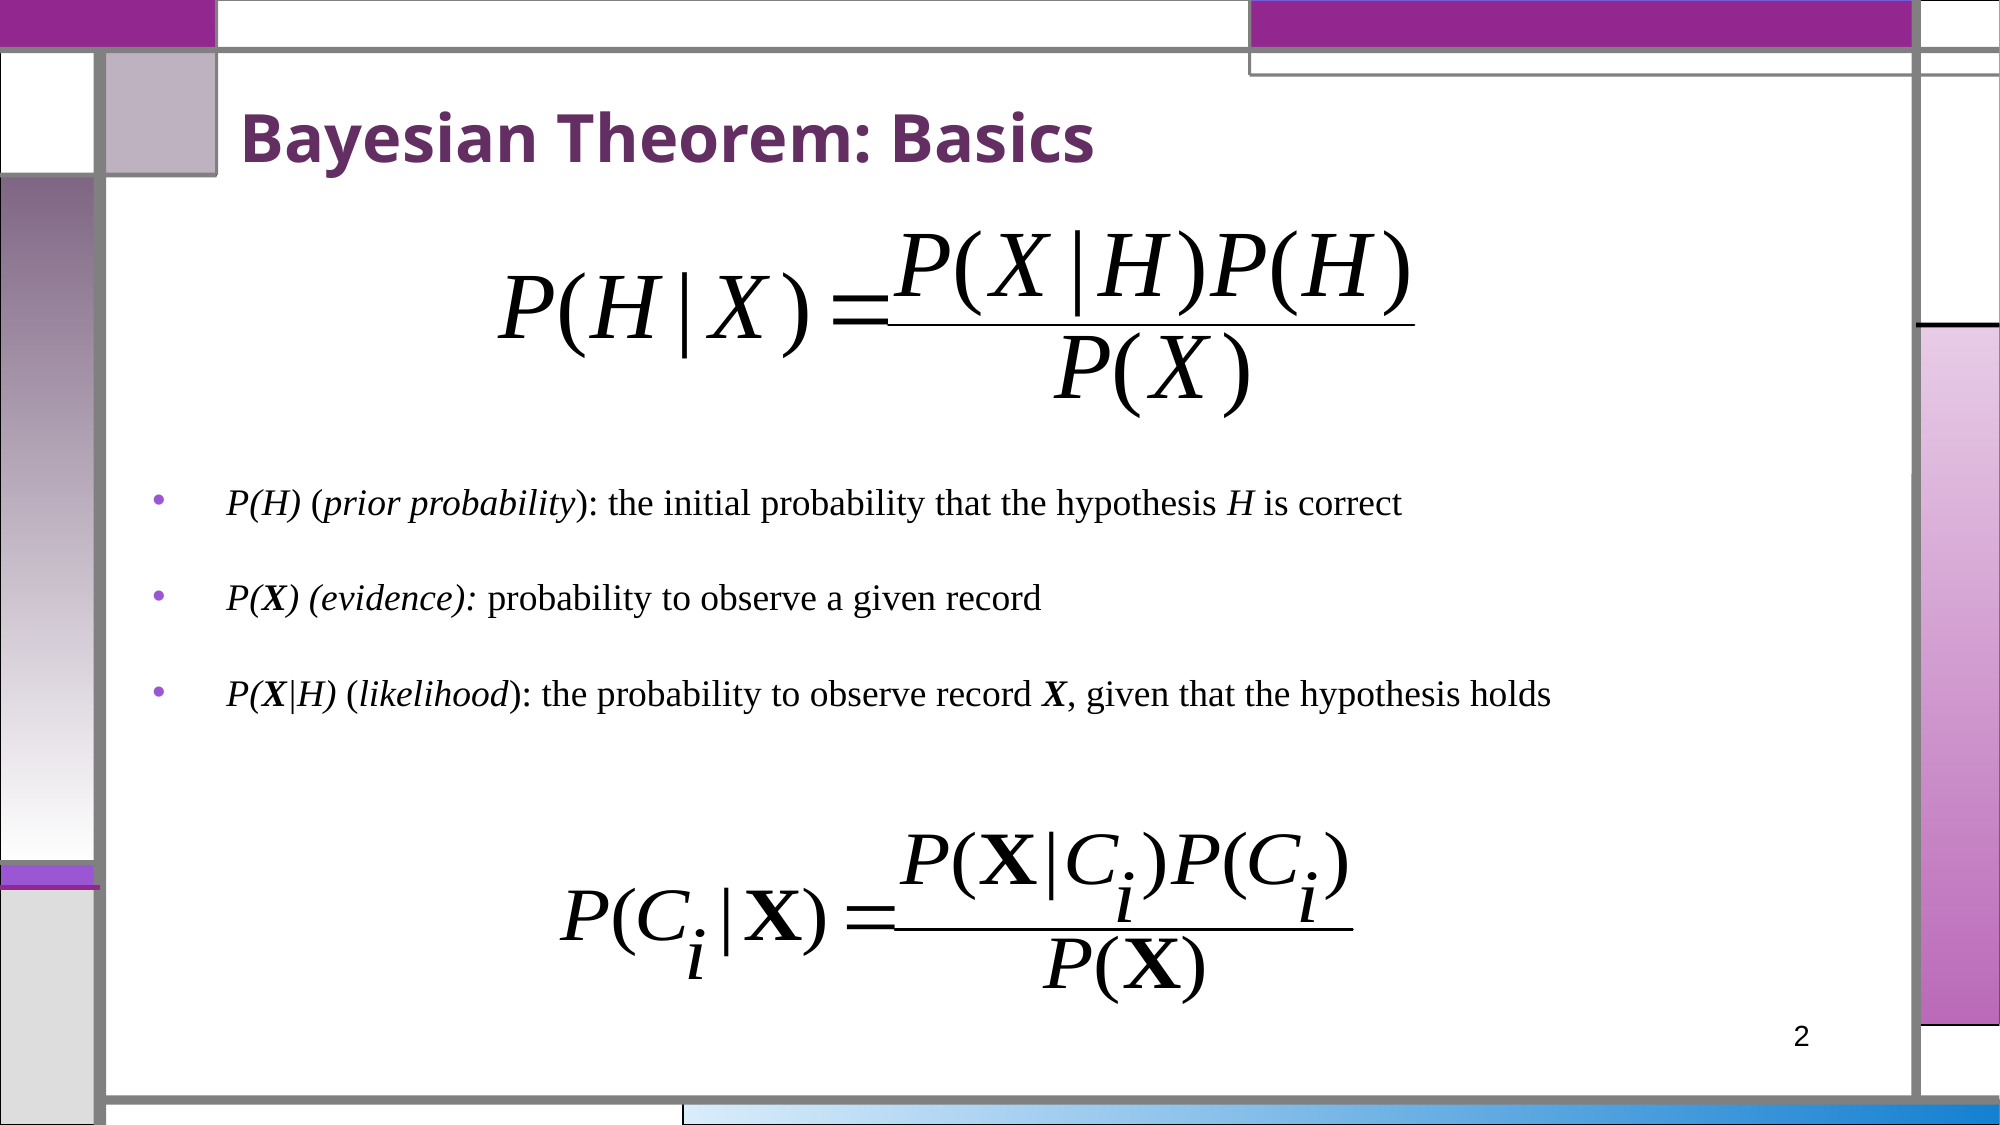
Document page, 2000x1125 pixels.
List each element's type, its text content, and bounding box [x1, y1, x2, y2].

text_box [550, 820, 1363, 1013]
list P(H) (prior probability): the initial probability that the hypothesis H is correct P(X) (evidence): probability to observe a given record P(X|H) (likelihood): the probability to observe record X, given that the hypothesis holds [137, 456, 1888, 793]
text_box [487, 220, 1426, 429]
slide_number 2 [1662, 1012, 1825, 1058]
title Bayesian Theorem: Basics [224, 75, 1800, 185]
